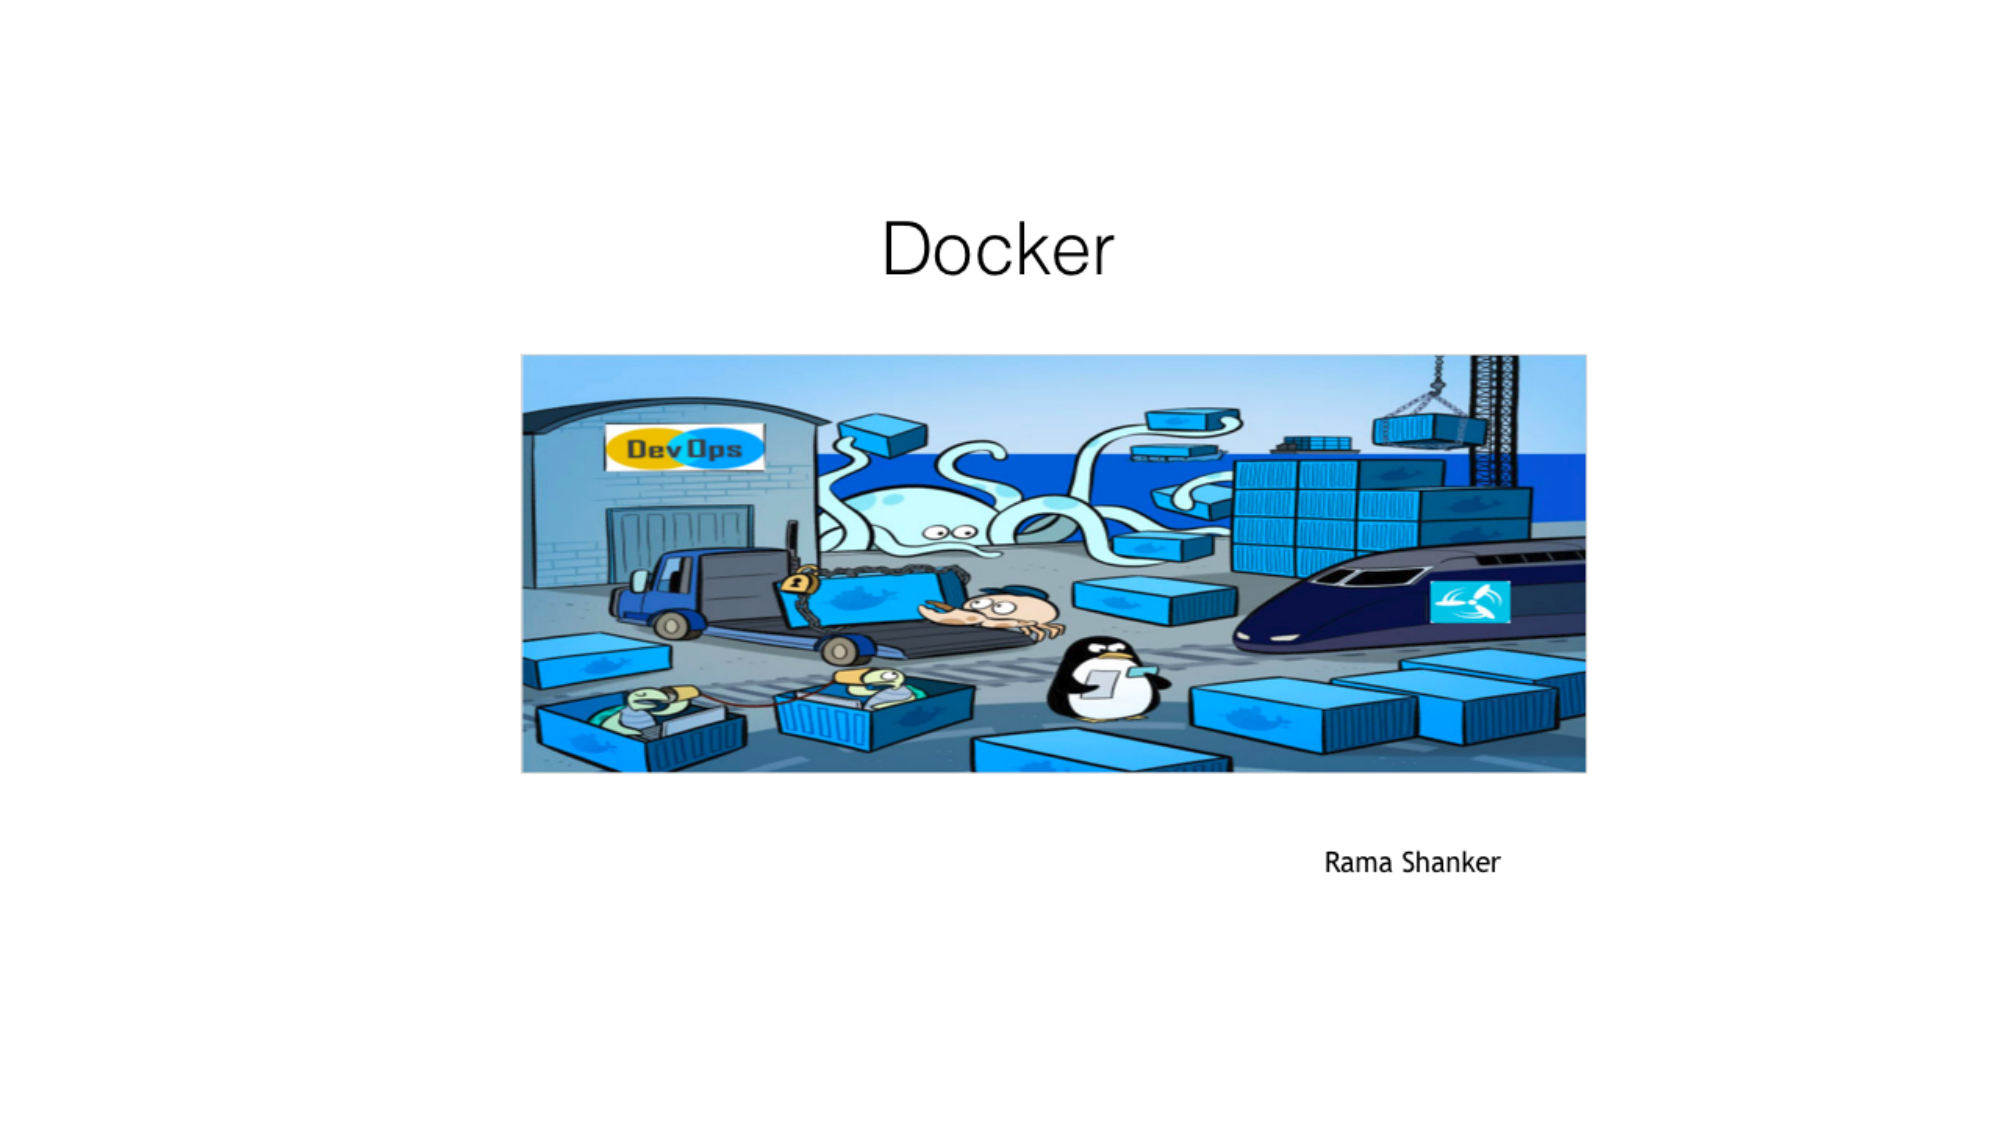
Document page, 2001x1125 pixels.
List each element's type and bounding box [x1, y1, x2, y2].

picture [249, 140, 1750, 985]
